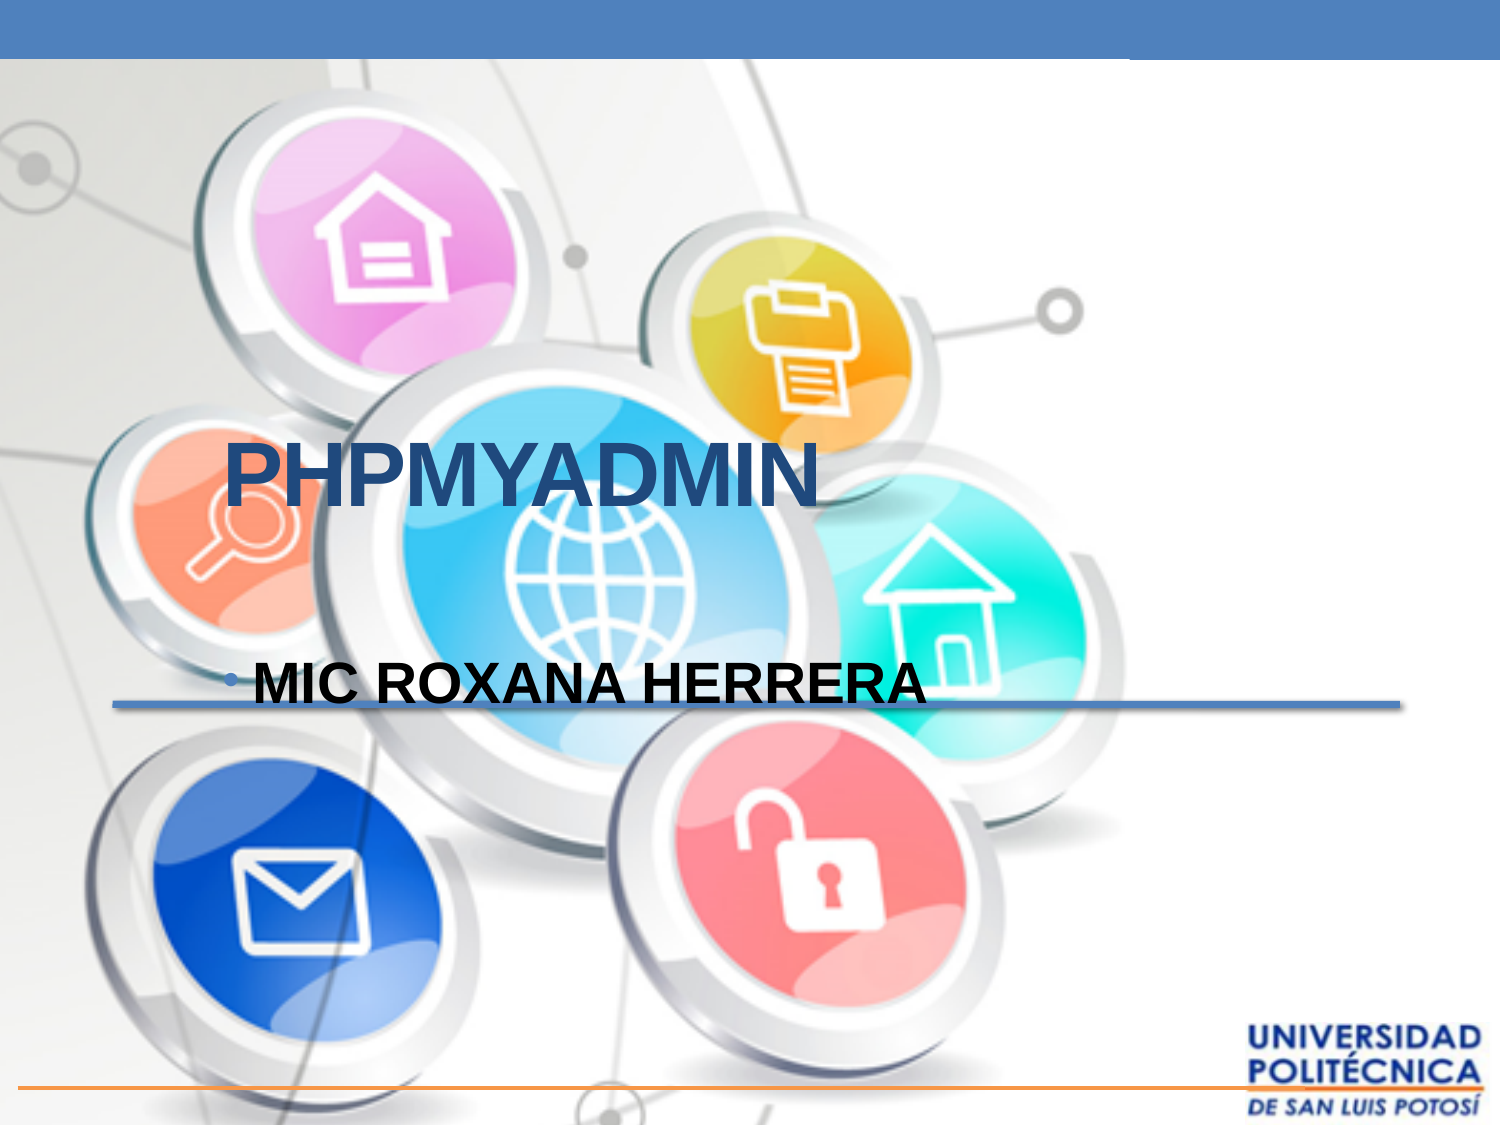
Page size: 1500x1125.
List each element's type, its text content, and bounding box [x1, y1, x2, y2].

picture [1245, 1022, 1492, 1125]
title PHPMYADMIN [207, 349, 1388, 591]
picture [0, 59, 1130, 1125]
subtitle MIC ROXANA HERRERA [207, 637, 1083, 925]
